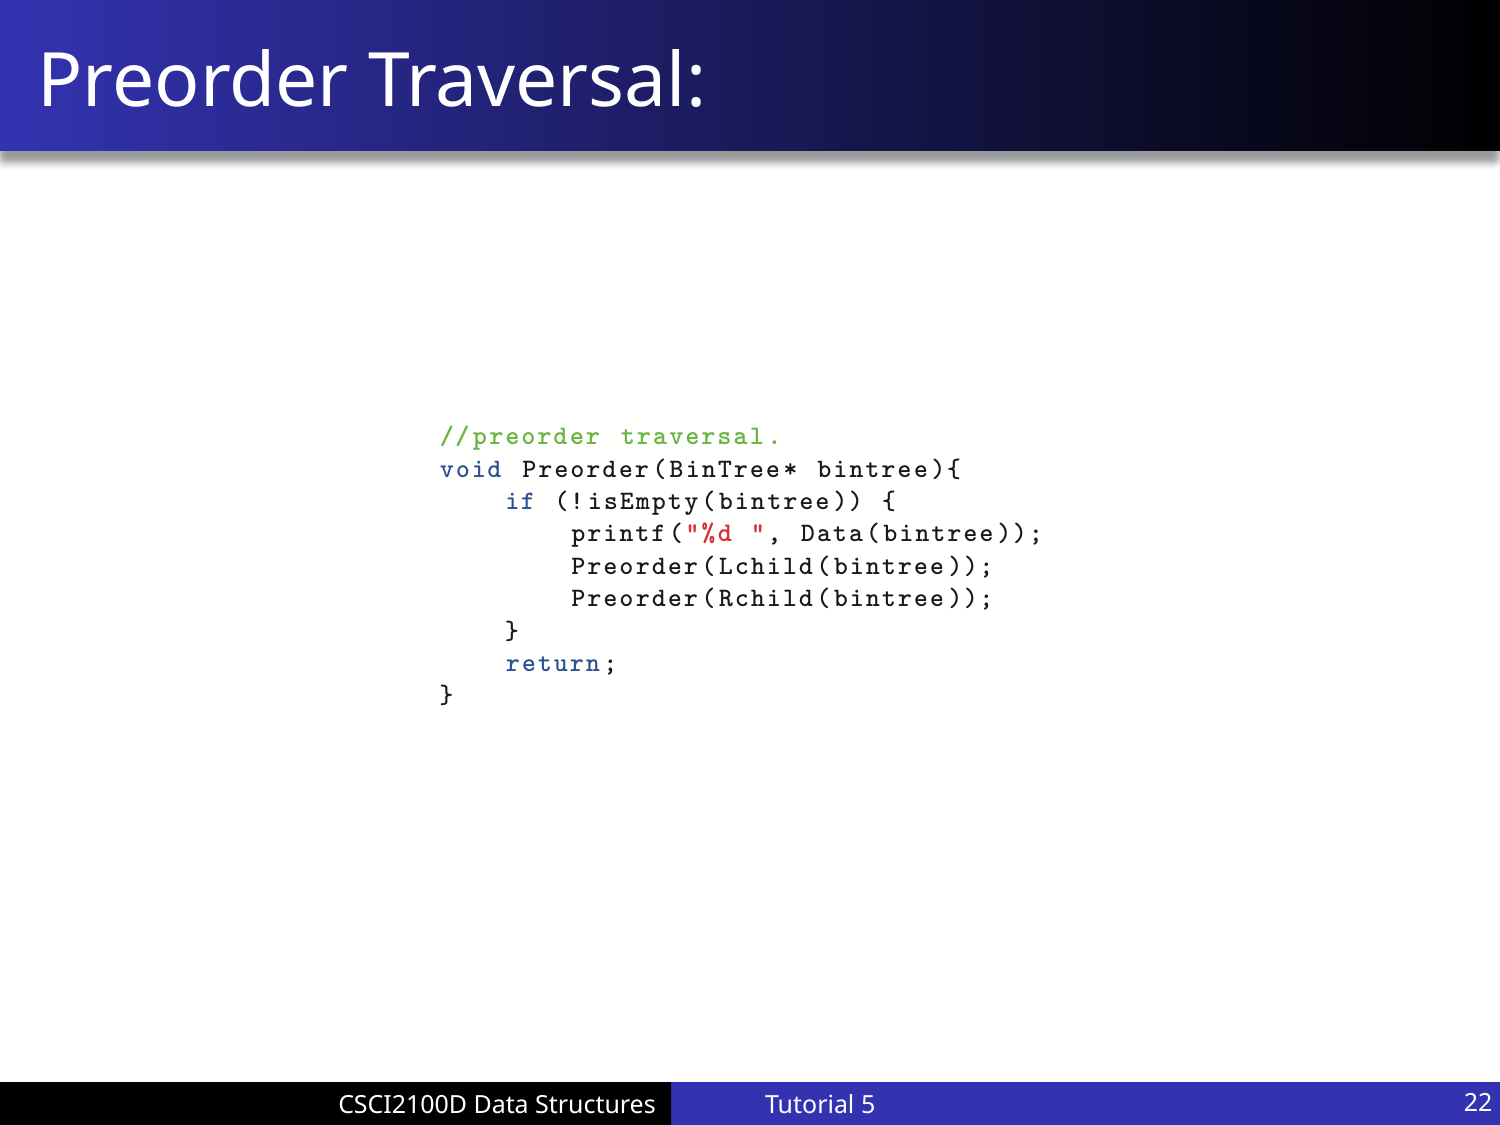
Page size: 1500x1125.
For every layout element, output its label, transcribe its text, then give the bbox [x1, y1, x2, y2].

slide_number 22 [1451, 1078, 1500, 1125]
text_box Tutorial 5 [757, 1081, 1404, 1125]
title Preorder Traversal: [0, 1, 1500, 151]
picture [418, 413, 1057, 712]
